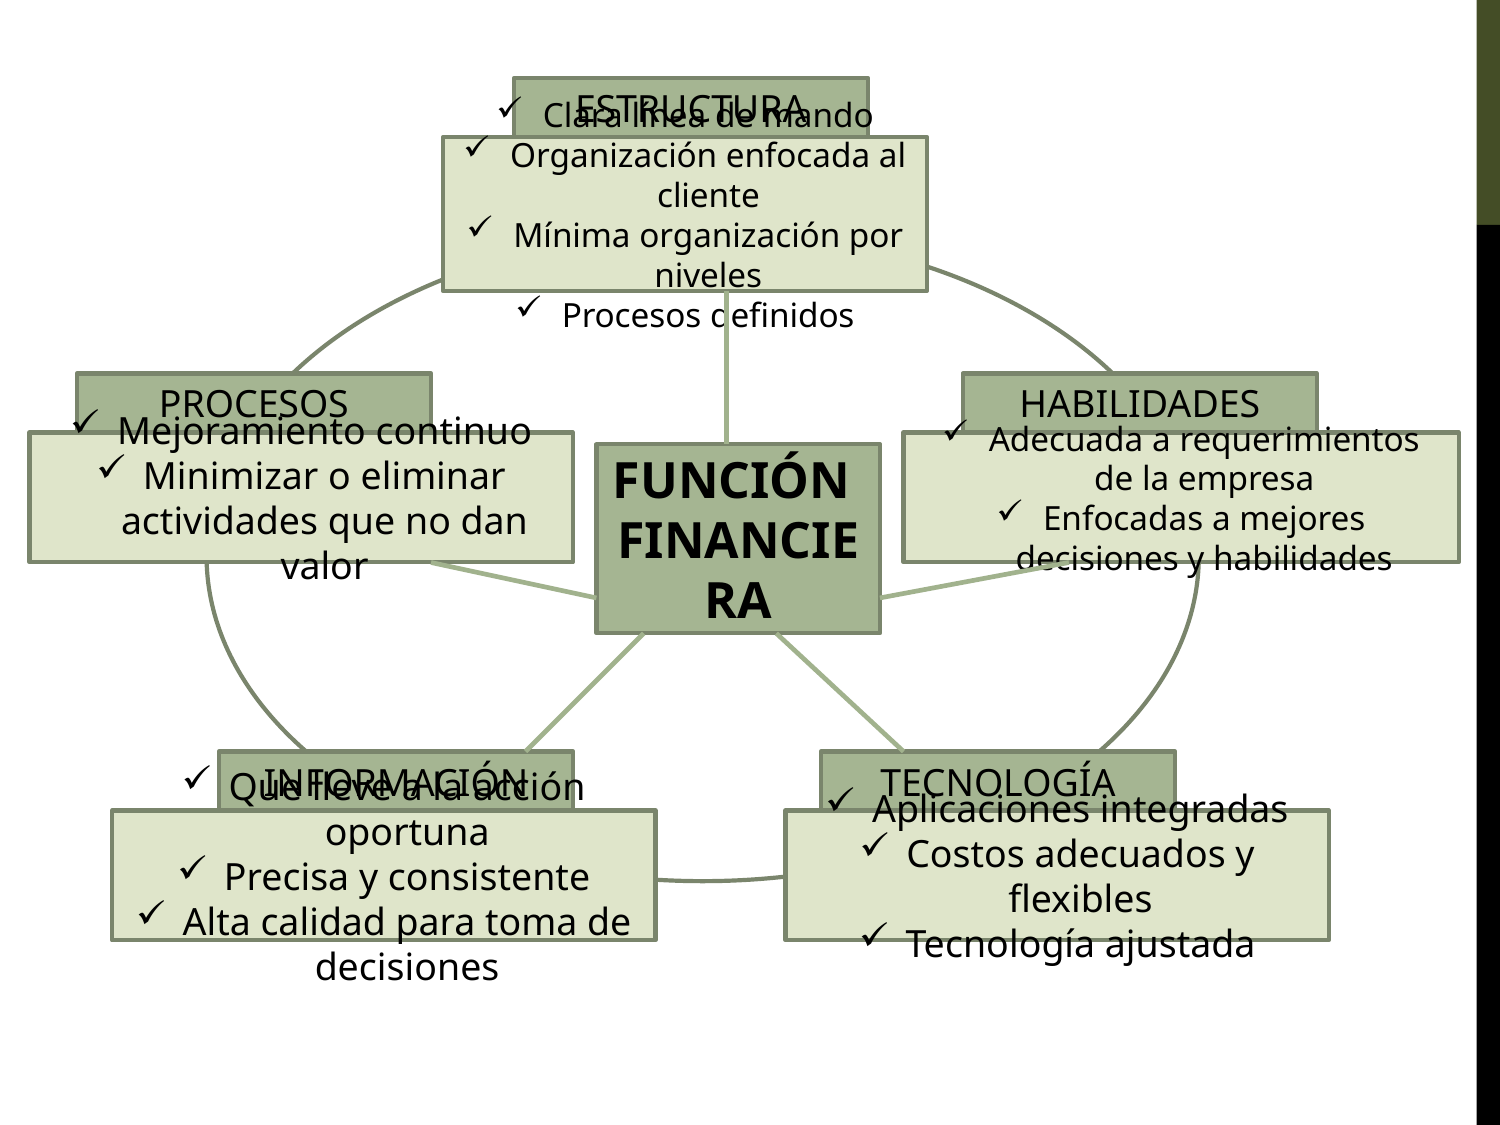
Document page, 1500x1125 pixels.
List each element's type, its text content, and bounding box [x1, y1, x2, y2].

text_box Clara línea de mando Organización enfocada al cliente Mínima organización por niveles Procesos definidos [441, 135, 929, 293]
text_box TECNOLOGÍA [819, 749, 1177, 808]
text_box [575, 635, 819, 884]
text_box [776, 633, 904, 752]
text_box PROCESOS [75, 371, 433, 430]
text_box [430, 562, 597, 599]
text_box Aplicaciones integradas Costos adecuados y flexibles Tecnología ajustada [783, 808, 1331, 942]
text_box [882, 564, 1201, 749]
text_box [292, 278, 724, 560]
text_box Mejoramiento continuo Minimizar o eliminar actividades que no dan valor [27, 430, 575, 564]
text_box ESTRUCTURA [512, 76, 870, 135]
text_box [525, 633, 644, 752]
text_box HABILIDADES [961, 371, 1319, 430]
text_box [204, 564, 594, 749]
text_box INFORMACIÓN [217, 749, 575, 808]
text_box FUNCIÓN FINANCIERA [594, 442, 882, 635]
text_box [879, 562, 1070, 599]
text_box Que lleve a la acción oportuna Precisa y consistente Alta calidad para toma de decisiones [110, 808, 658, 942]
text_box [729, 265, 1114, 560]
text_box Adecuada a requerimientos de la empresa Enfocadas a mejores decisiones y habilidades [901, 430, 1461, 564]
